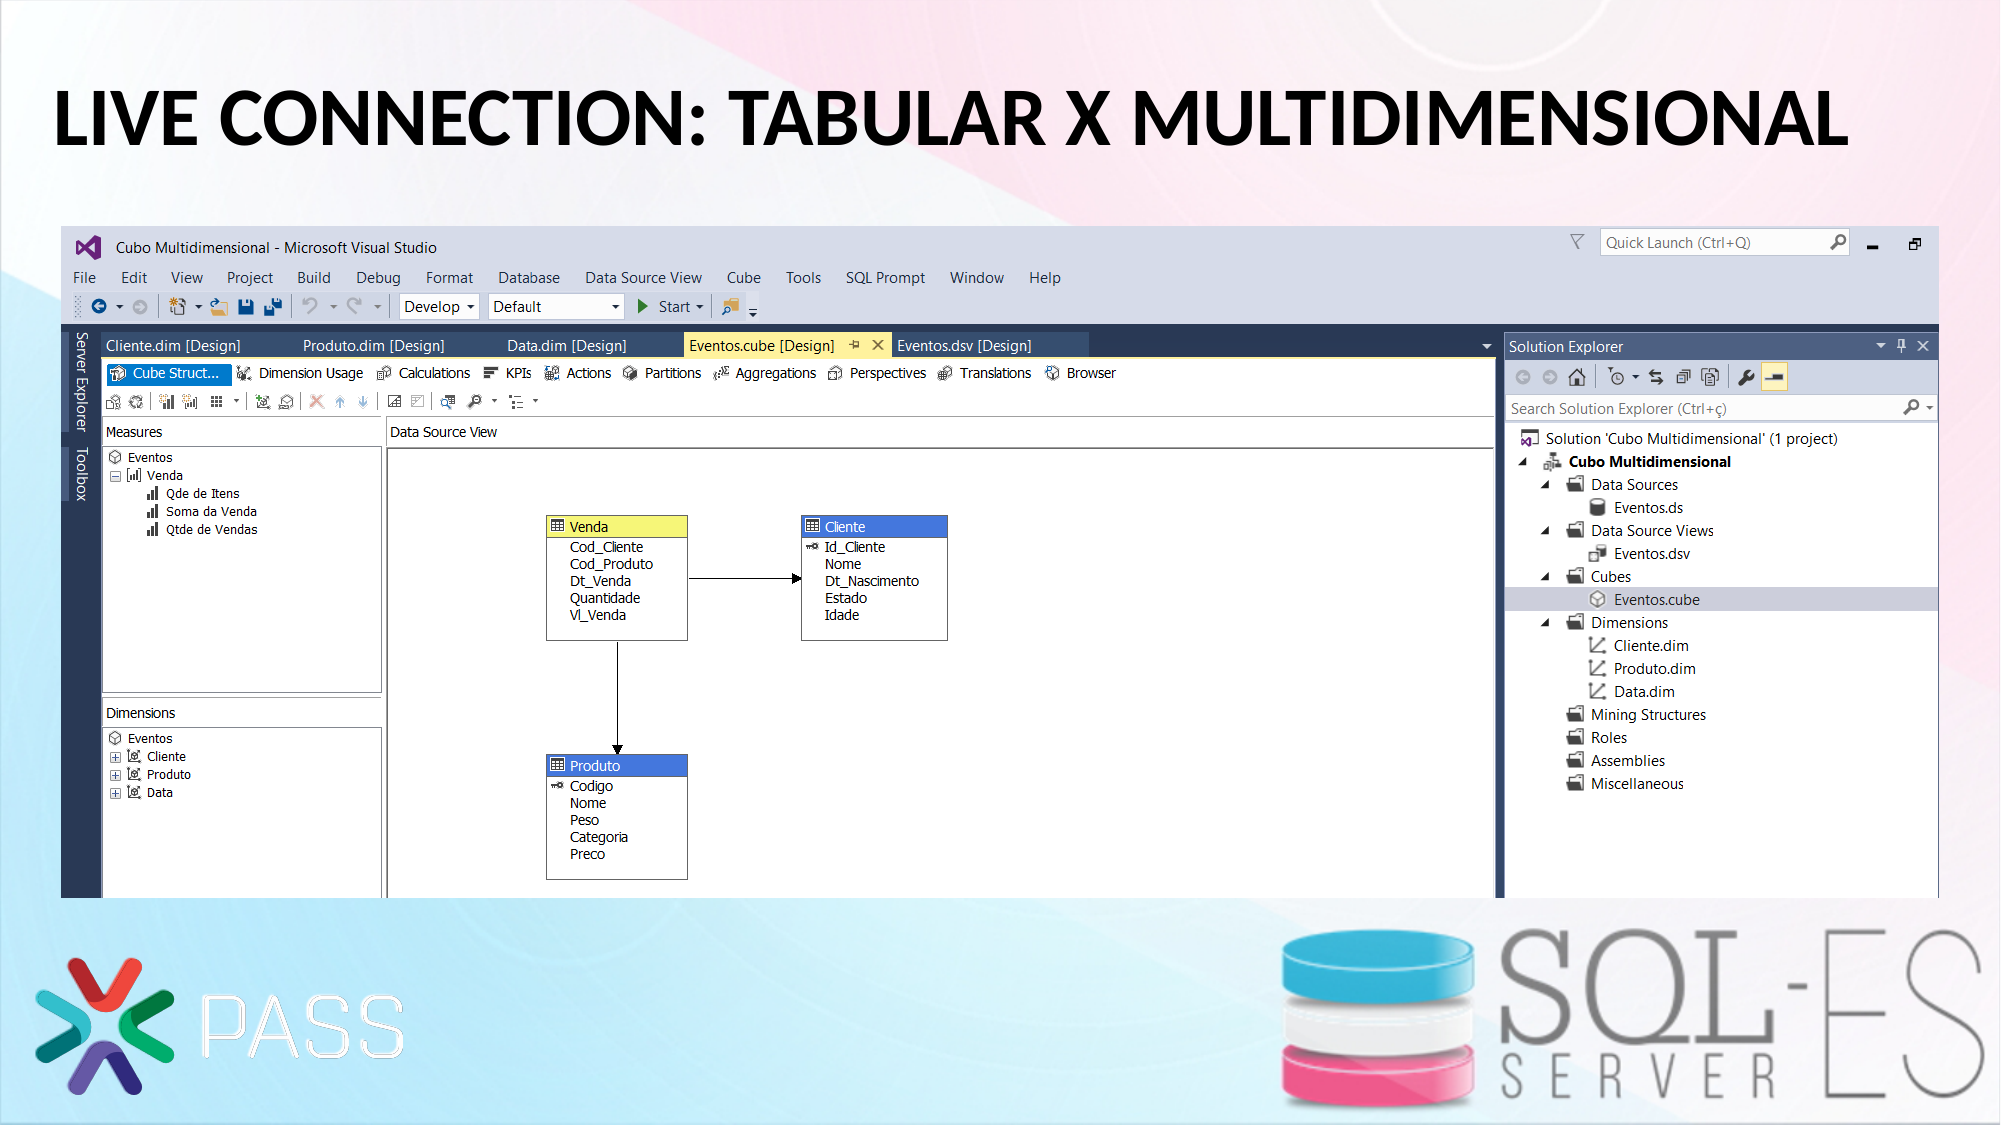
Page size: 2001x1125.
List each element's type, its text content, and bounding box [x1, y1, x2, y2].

picture [0, 0, 2001, 1125]
text_box [115, 205, 2000, 740]
title LIVE CONNECTION: TABULAR X MULTIDIMENSIONAL [38, 66, 1904, 206]
